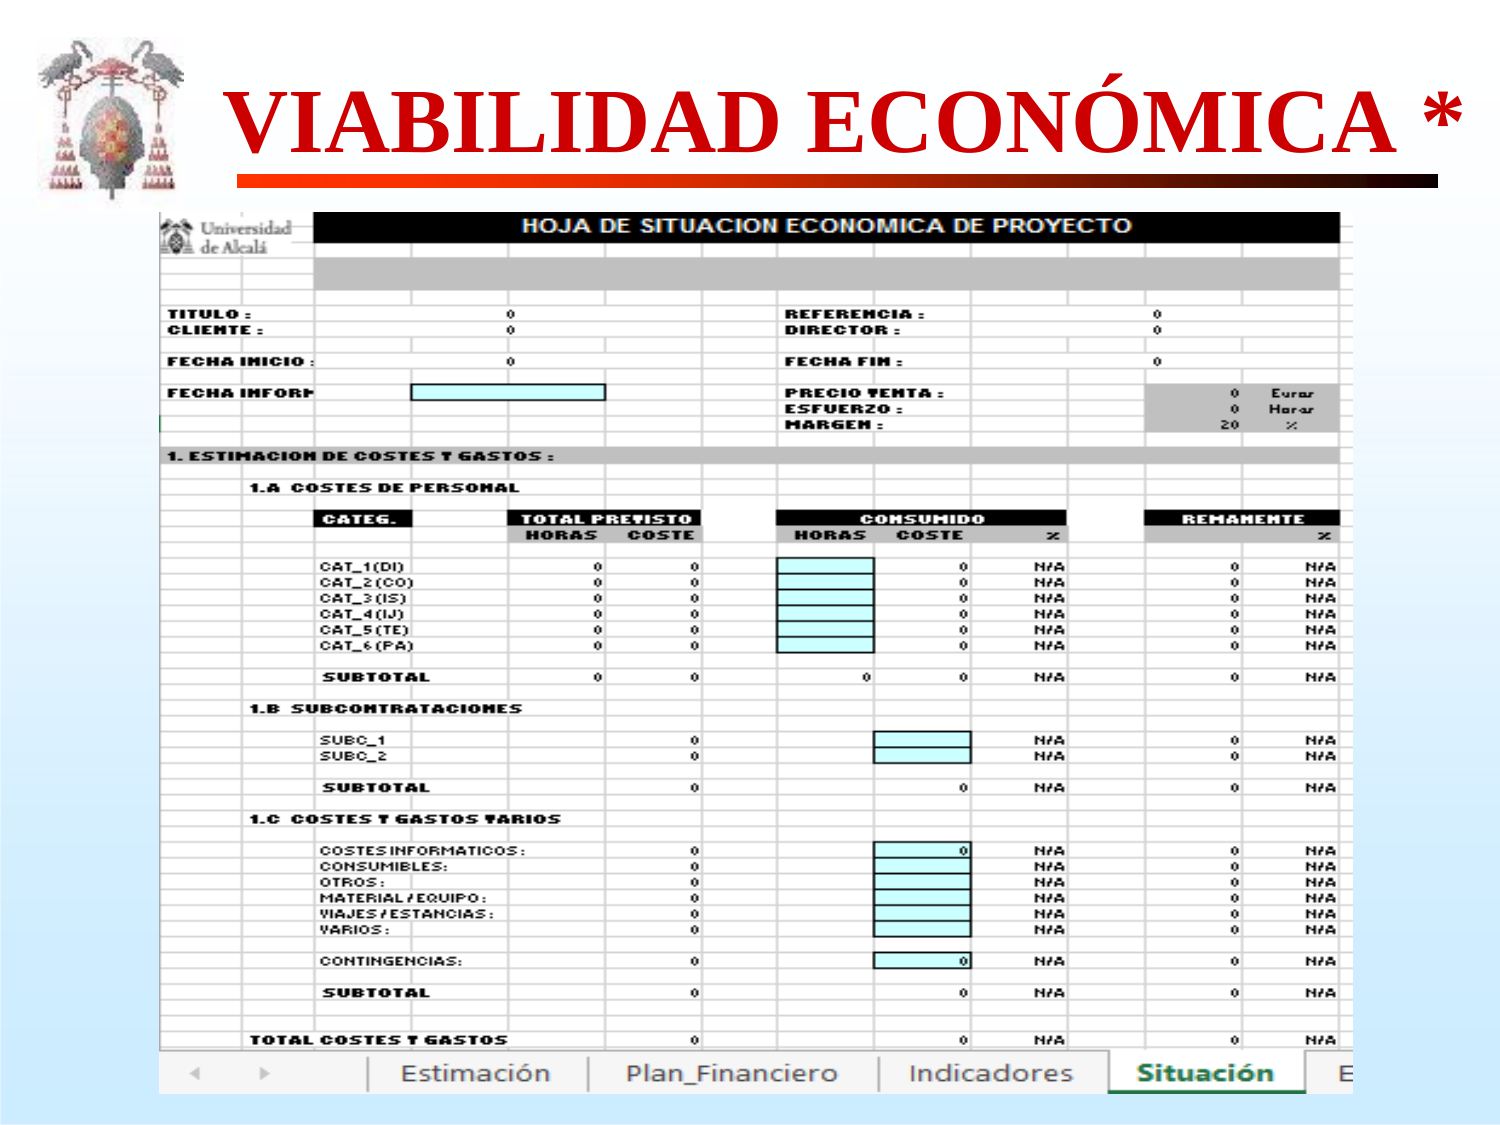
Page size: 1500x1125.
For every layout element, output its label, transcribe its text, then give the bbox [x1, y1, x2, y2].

title VIABILIDAD ECONÓMICA * [220, 58, 1468, 249]
picture [0, 0, 1500, 1125]
